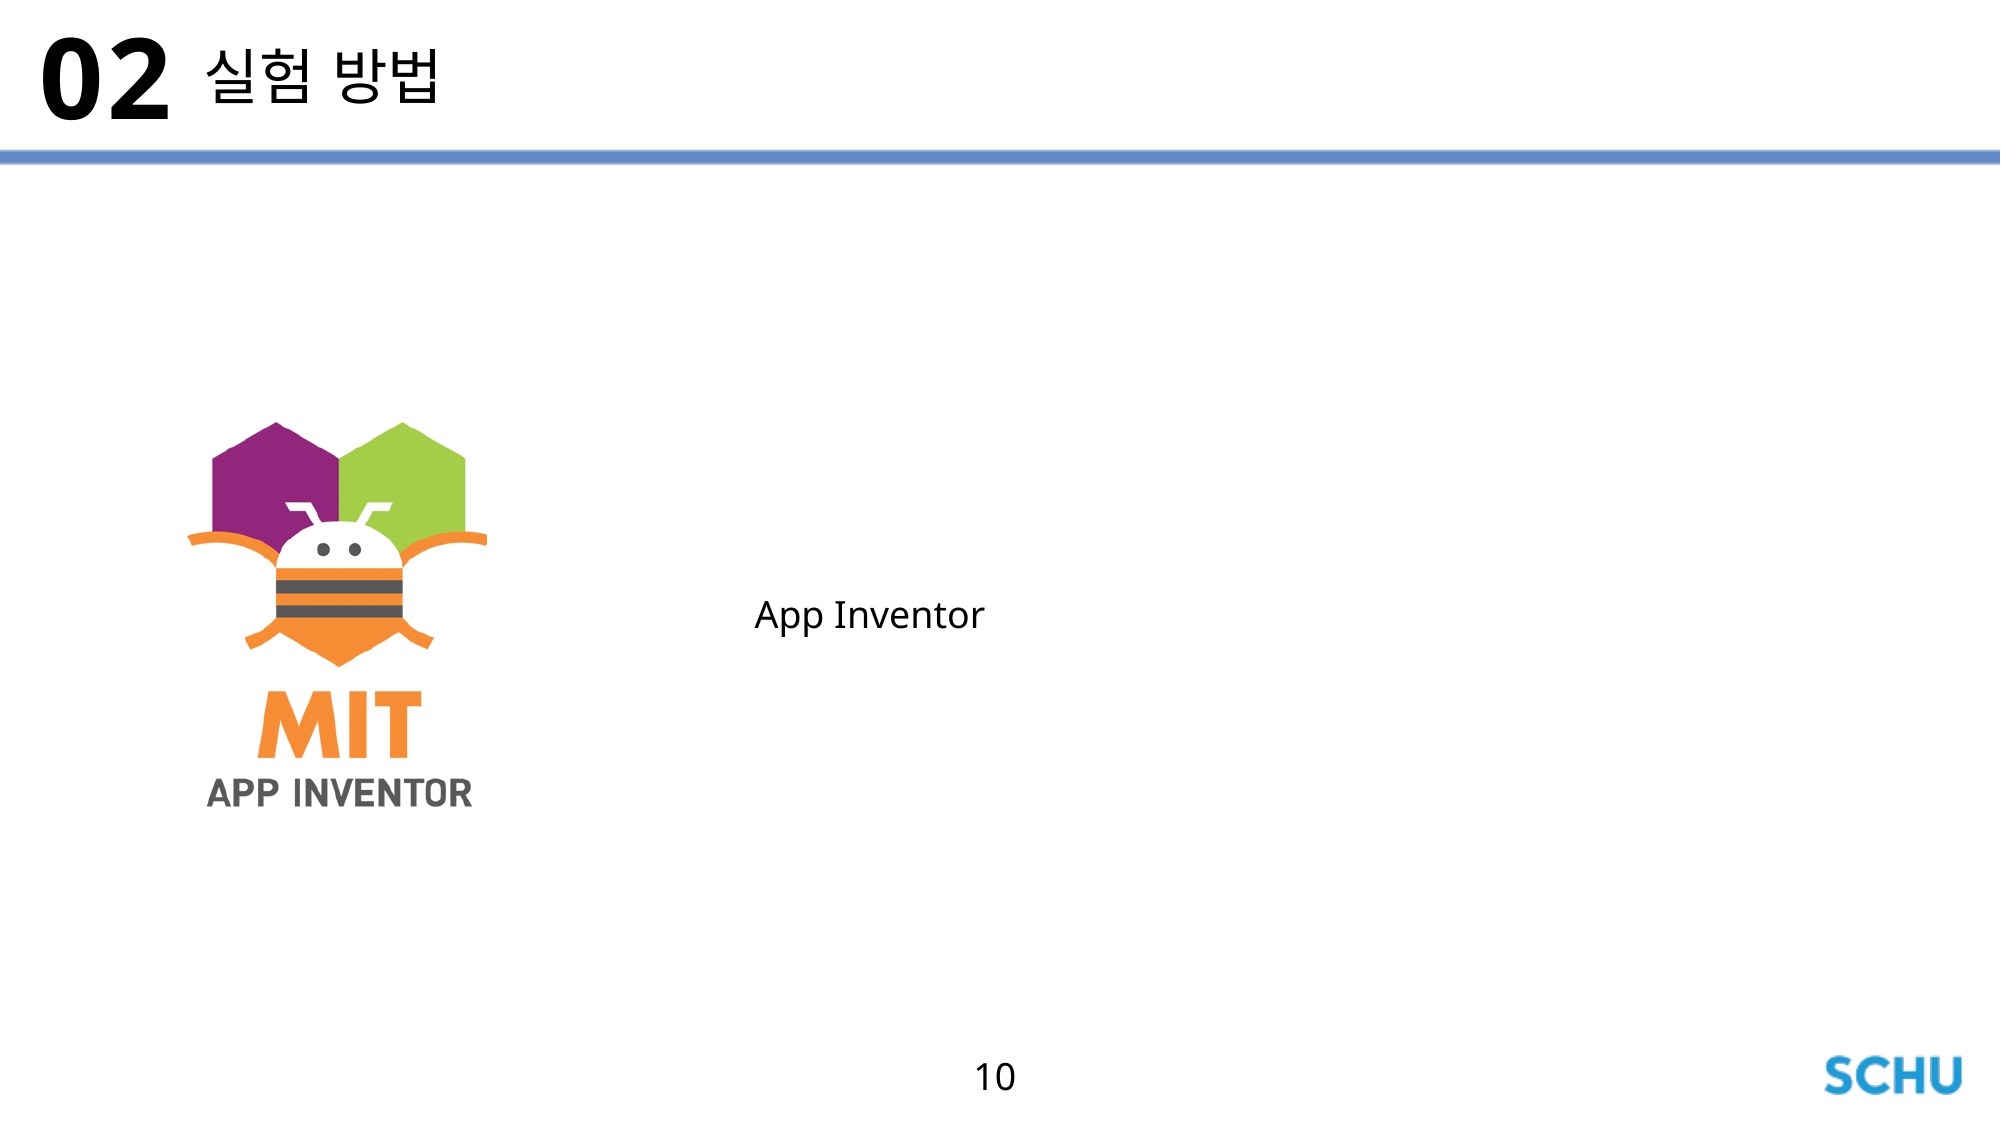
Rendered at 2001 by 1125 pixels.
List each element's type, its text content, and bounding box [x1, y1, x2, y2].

text_box App Inventor [739, 583, 1157, 644]
text_box 02 [24, 0, 221, 150]
text_box 실험 방법 [188, 31, 1314, 119]
picture [0, 131, 2000, 184]
picture [1814, 1045, 1973, 1106]
slide_number 10 [958, 1045, 1042, 1106]
picture [45, 410, 627, 818]
